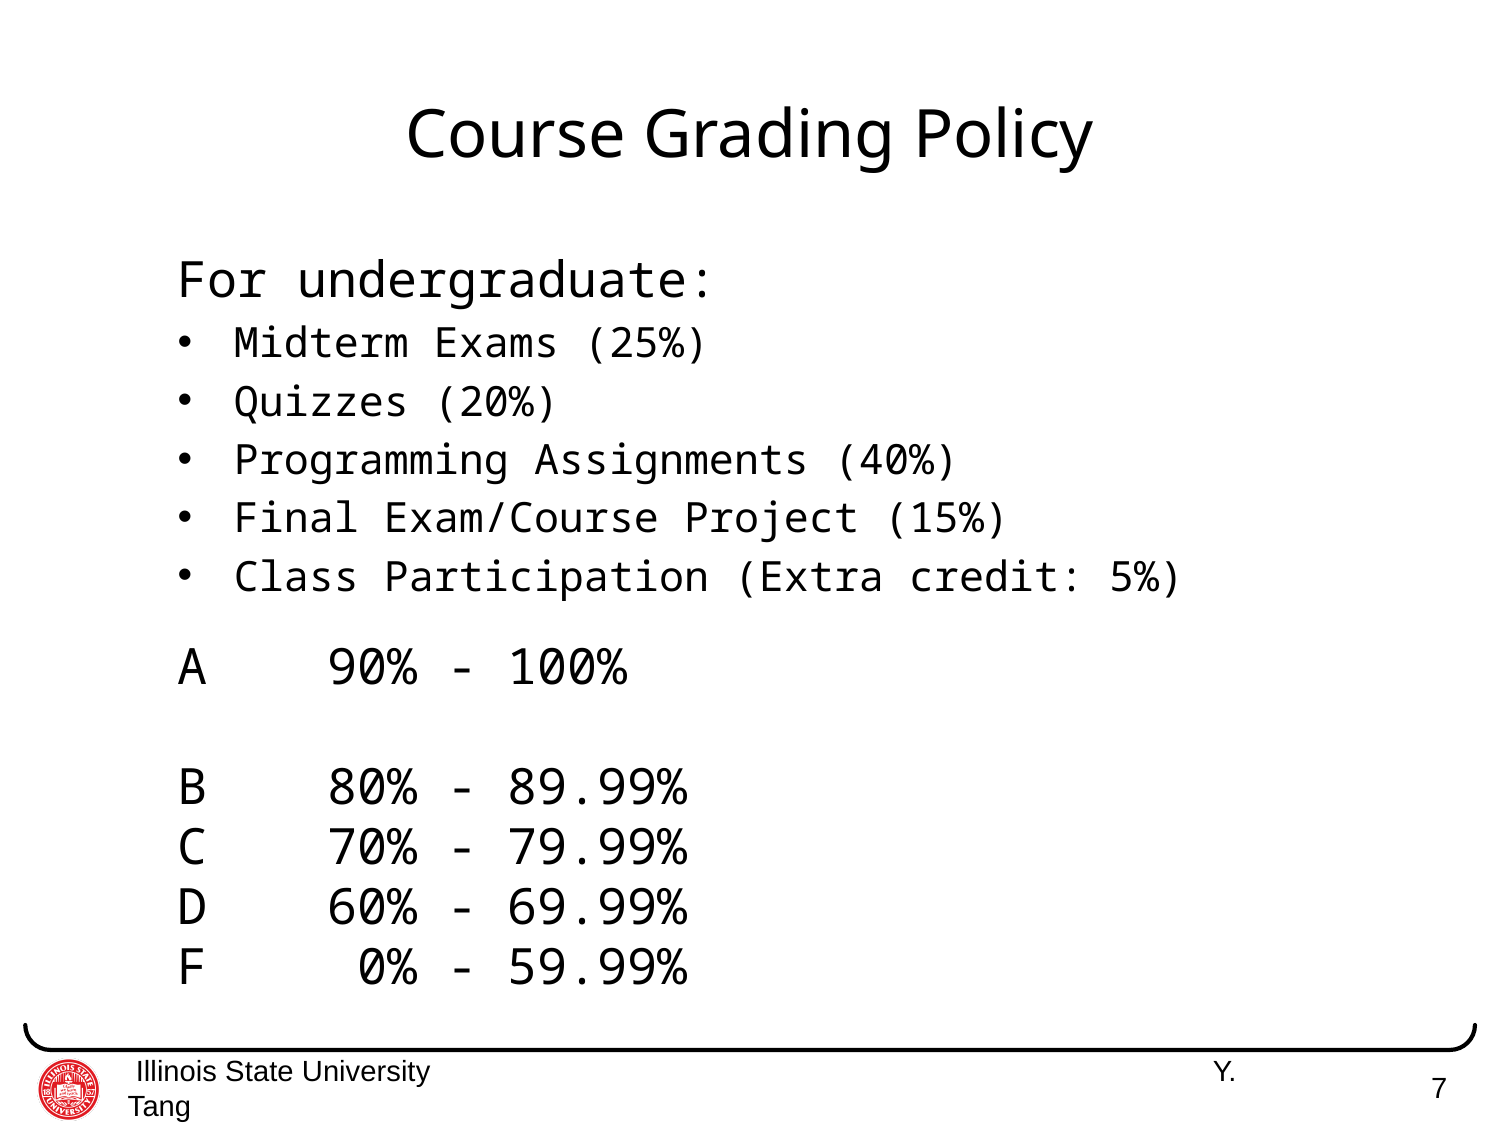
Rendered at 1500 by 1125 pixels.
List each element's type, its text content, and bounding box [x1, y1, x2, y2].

slide_number 7 [1149, 1049, 1463, 1125]
title Course Grading Policy [112, 50, 1388, 213]
picture [37, 1058, 100, 1121]
text_box A 90% - 100% B 80% - 89.99% C 70% - 79.99% D 60% - 69.99% F 0% - 59.99% [162, 626, 751, 1002]
slide_number Illinois State University Y. Tang [112, 1049, 1149, 1125]
list For undergraduate: Midterm Exams (25%) Quizzes (20%) Programming Assignments (40%) Final Exam/Course Project (15%) Class Participation (Extra credit: 5%) [162, 240, 1388, 633]
